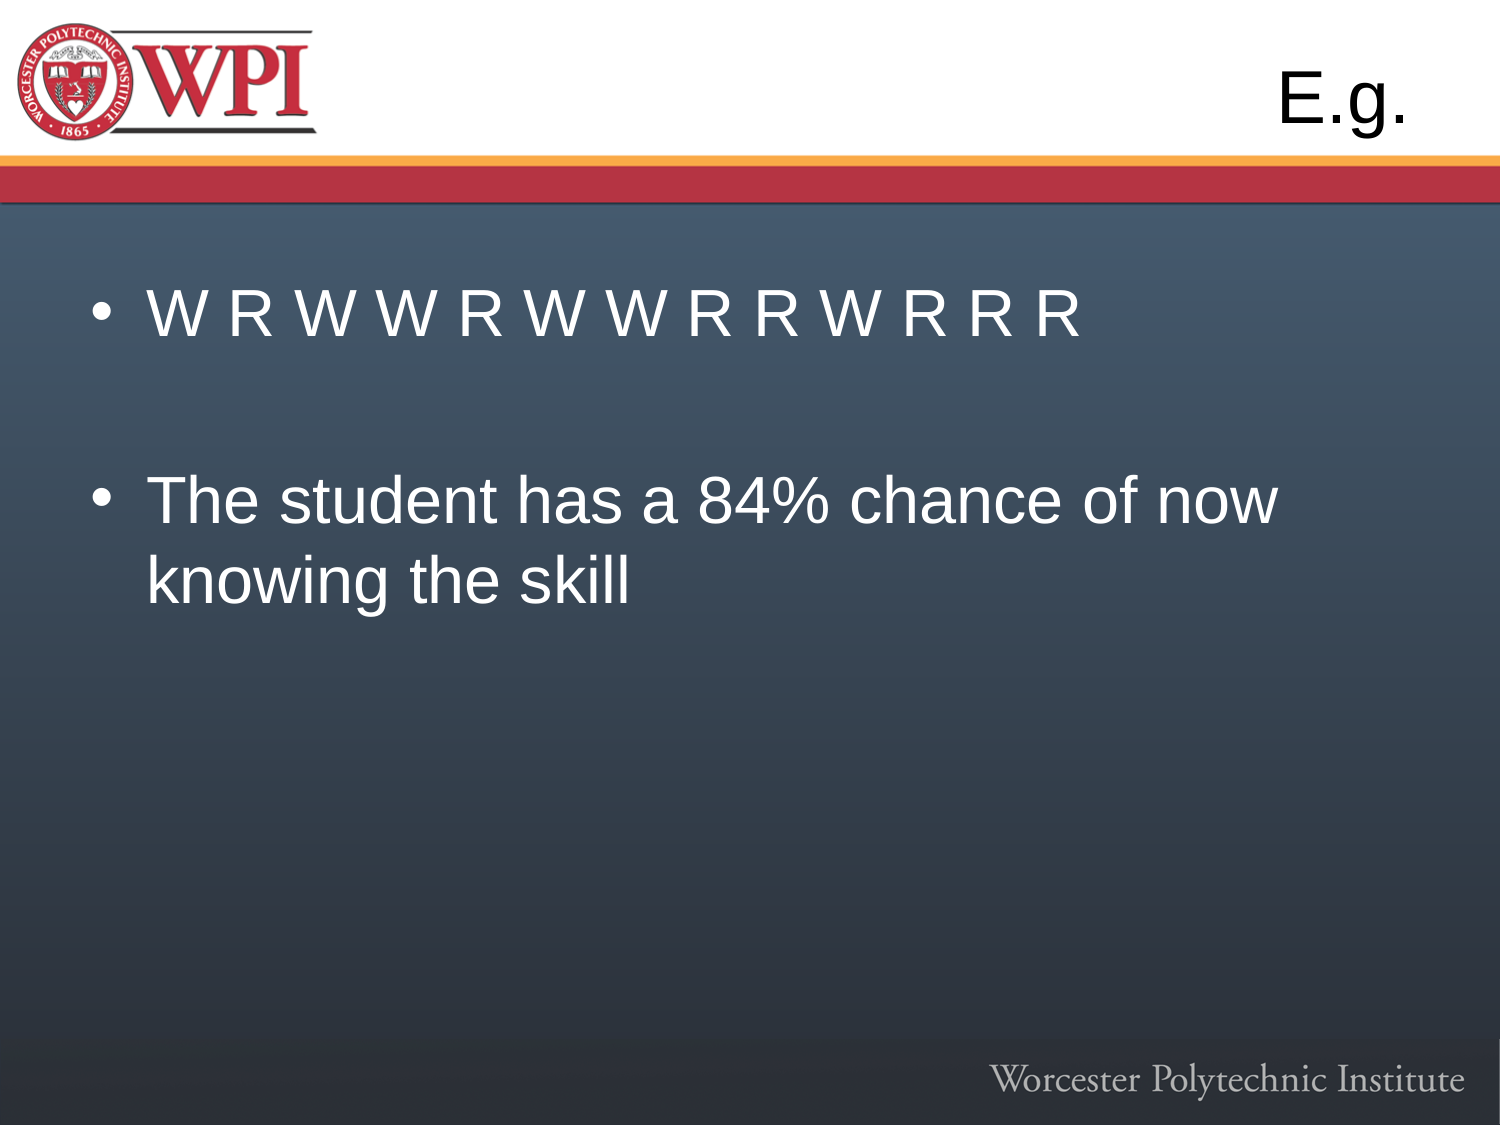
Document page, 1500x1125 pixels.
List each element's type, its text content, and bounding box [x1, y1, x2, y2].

list W R W W R W W R R W R R R The student has a 84% chance of now knowing the skill [74, 262, 1426, 1006]
title E.g. [355, 0, 1426, 187]
picture [0, 1039, 1500, 1125]
picture [0, 0, 1500, 207]
